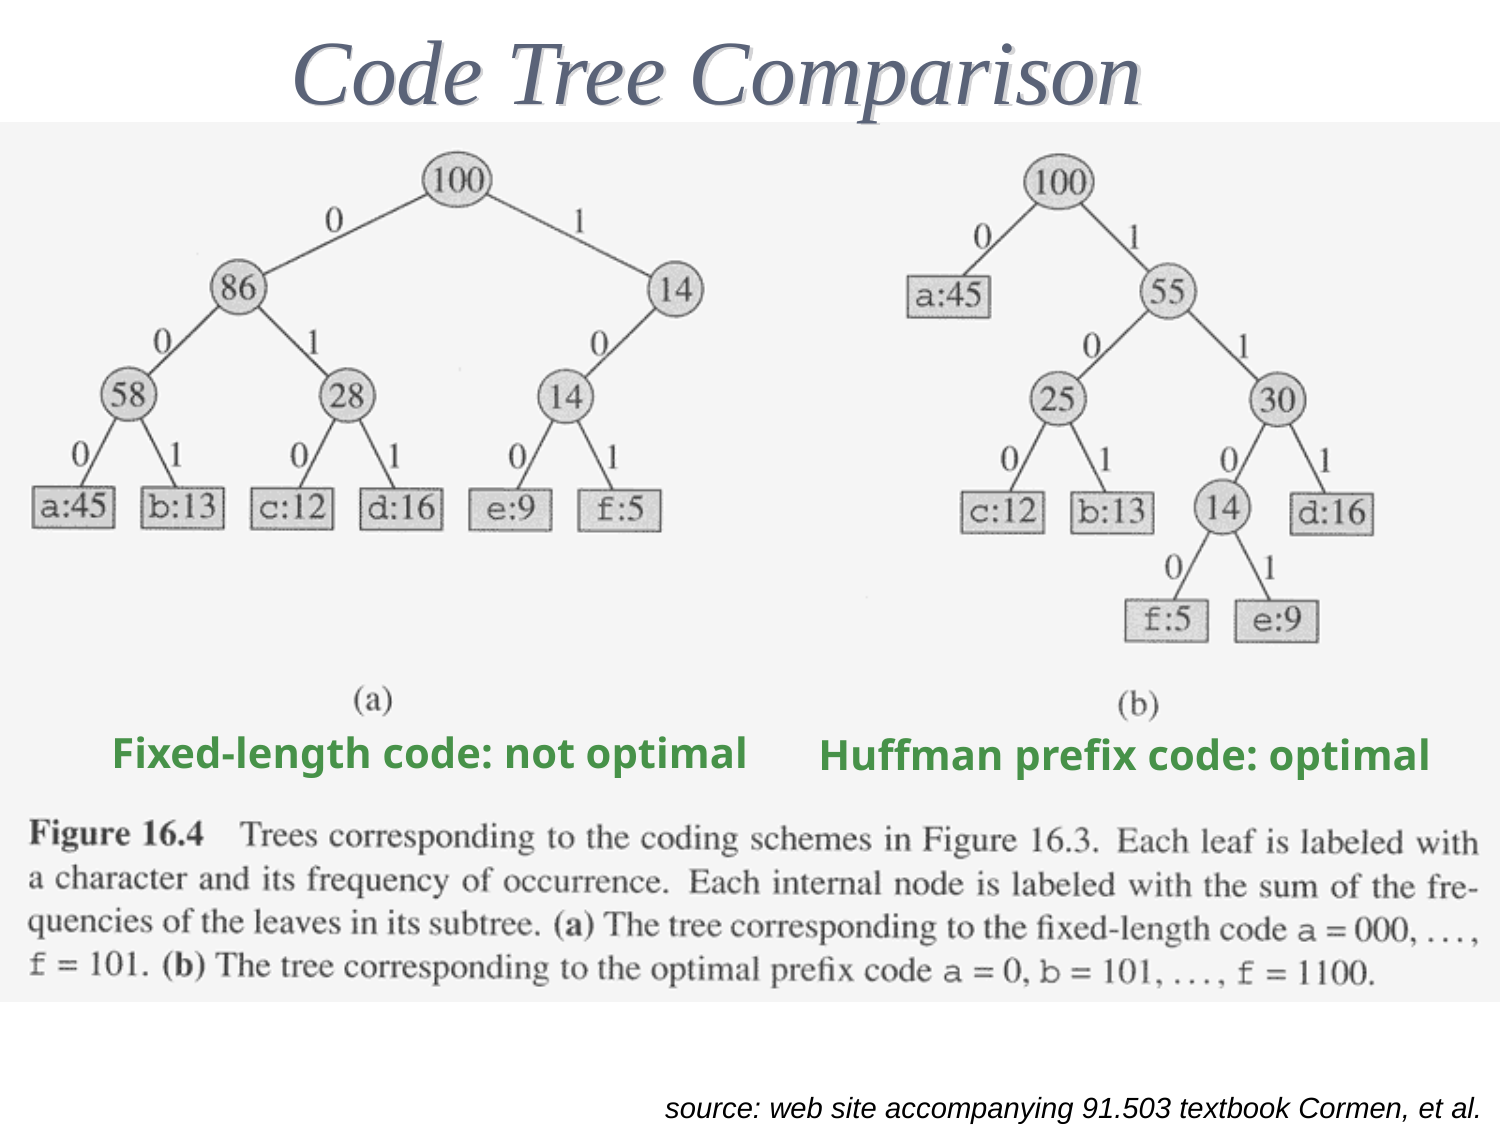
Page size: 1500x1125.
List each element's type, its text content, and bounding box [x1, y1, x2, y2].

text_box Code Tree Comparison [274, 0, 1500, 122]
picture [0, 122, 1500, 1003]
text_box source: web site accompanying 91.503 textbook Cormen, et al. [650, 1082, 1500, 1125]
